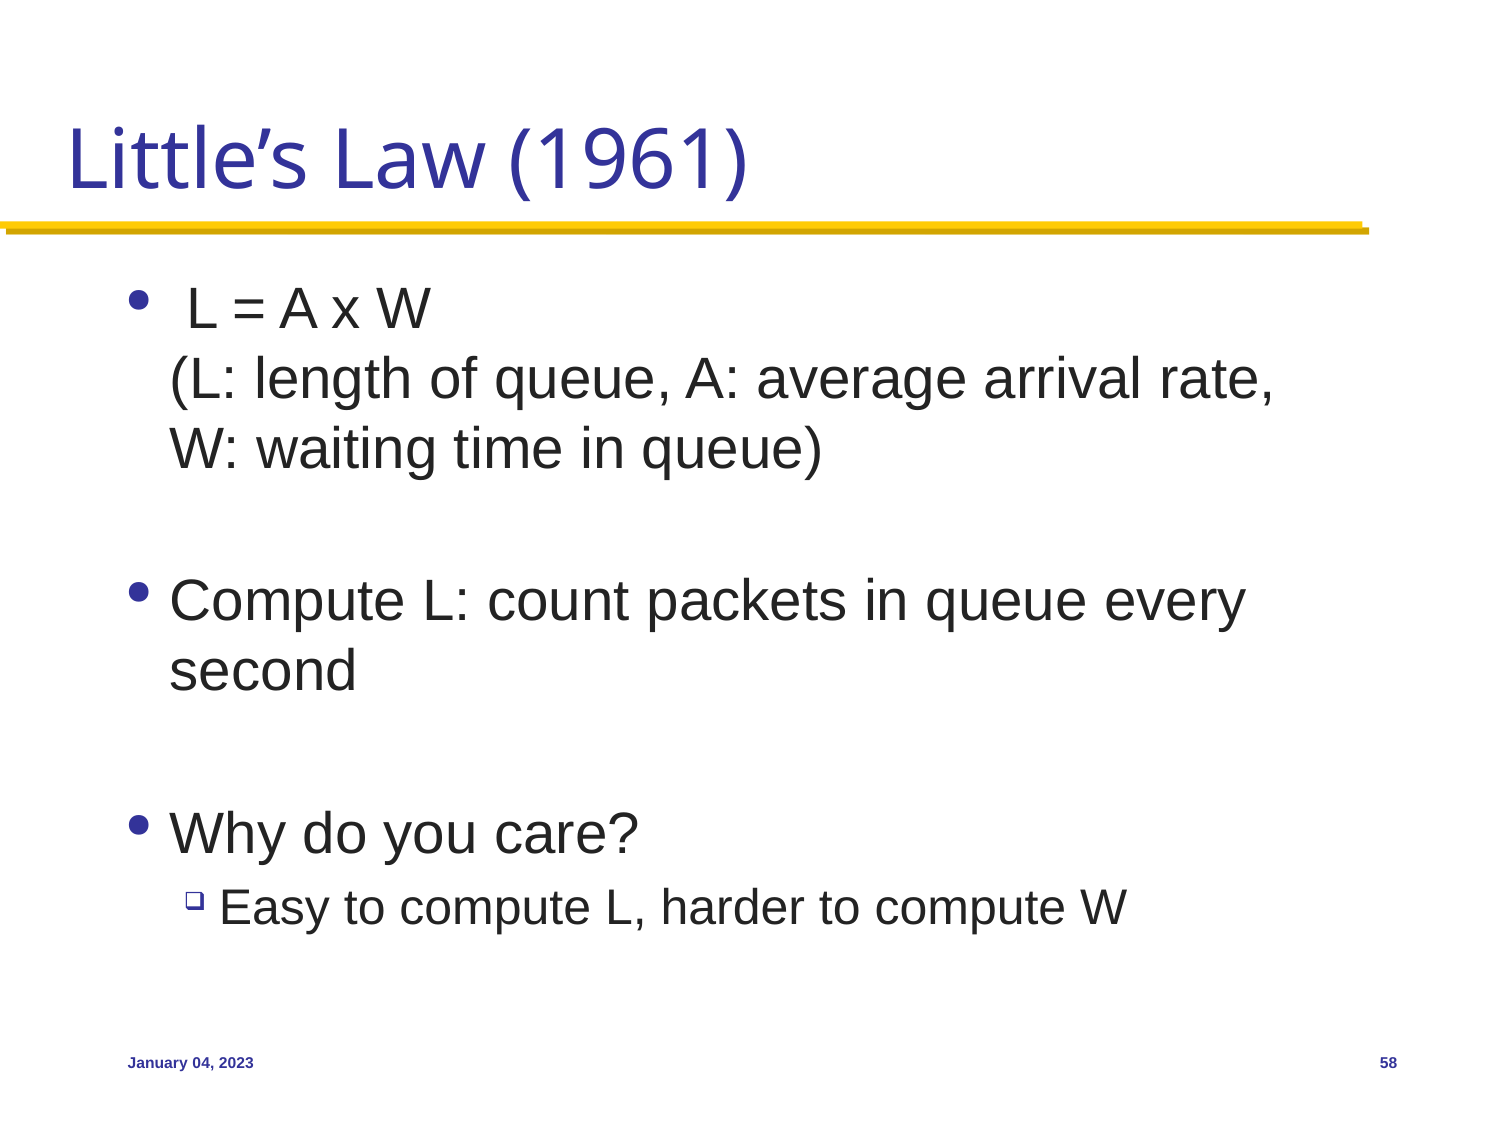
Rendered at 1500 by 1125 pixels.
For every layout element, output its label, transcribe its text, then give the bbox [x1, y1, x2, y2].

title Little’s Law (1961) [49, 24, 1451, 213]
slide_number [112, 1024, 426, 1101]
slide_number 58 [1312, 1024, 1413, 1101]
list L = A x W (L: length of queue, A: average arrival rate, W: waiting time in queue) Compute L: count packets in queue every second Why do you care? Easy to compute L, harder to compute W [112, 262, 1413, 988]
